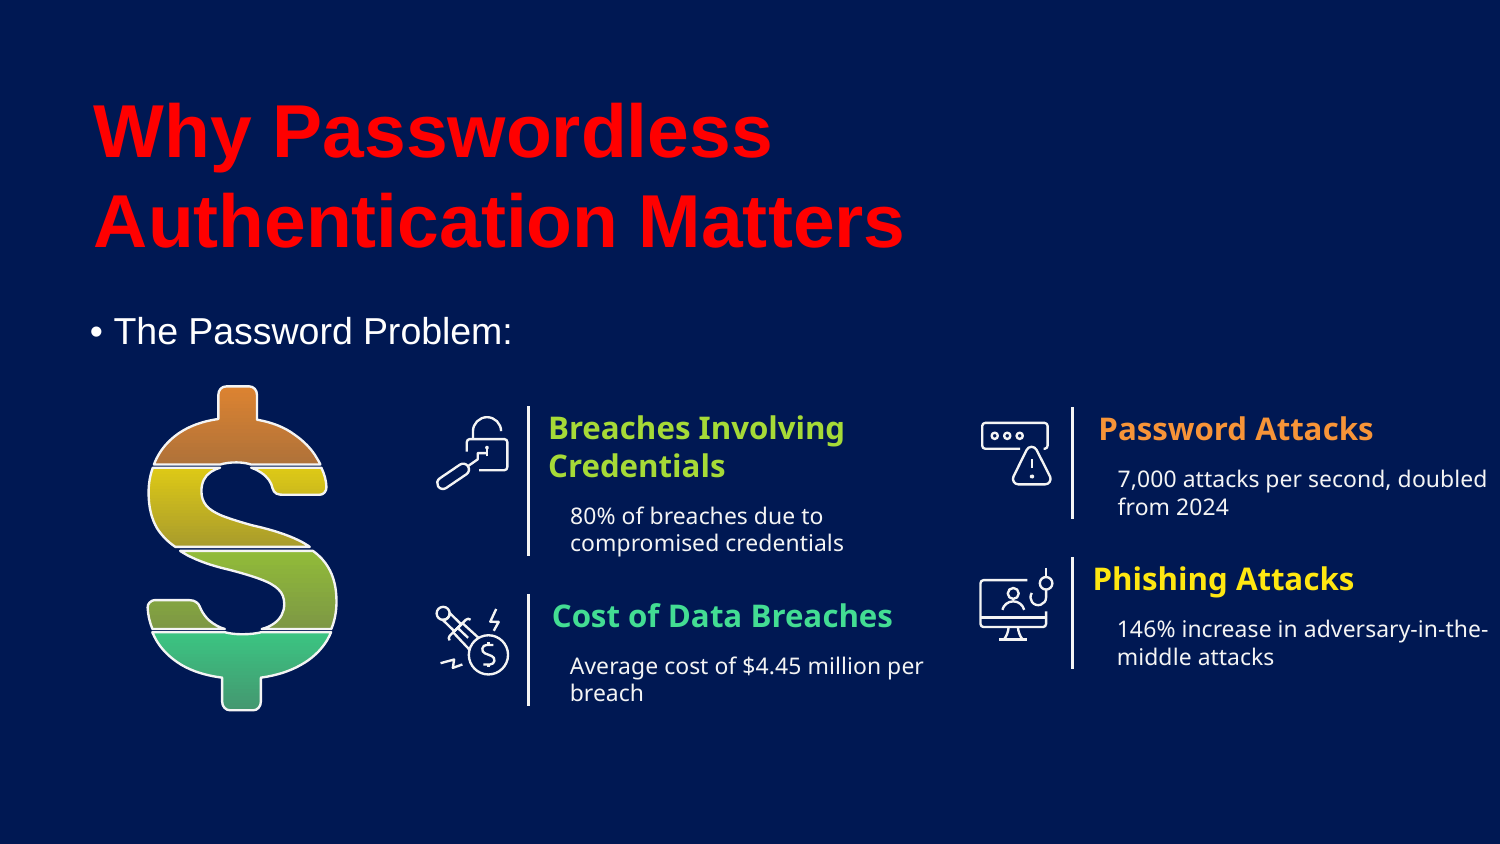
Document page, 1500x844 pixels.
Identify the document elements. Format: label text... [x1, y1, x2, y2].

text_box Average cost of $4.45 million per breach [569, 651, 925, 707]
text_box Cost of Data Breaches [551, 596, 894, 634]
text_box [147, 550, 337, 630]
text_box 146% increase in adversary-in-the- middle attacks [1116, 614, 1490, 670]
text_box Breaches Involving Credentials [548, 408, 846, 484]
text_box [980, 567, 1053, 640]
text_box Password Attacks [1098, 409, 1375, 447]
text_box Phishing Attacks [1092, 559, 1355, 597]
text_box Why Passwordless Authentication Matters [79, 74, 922, 270]
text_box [153, 386, 321, 465]
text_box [152, 631, 332, 711]
text_box 80% of breaches due to compromised credentials [570, 501, 845, 557]
text_box [437, 417, 508, 489]
text_box [982, 422, 1051, 485]
text_box • The Password Problem: [74, 299, 1425, 387]
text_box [148, 467, 327, 548]
text_box 7,000 attacks per second, doubled from 2024 [1117, 464, 1489, 520]
text_box [436, 606, 509, 675]
